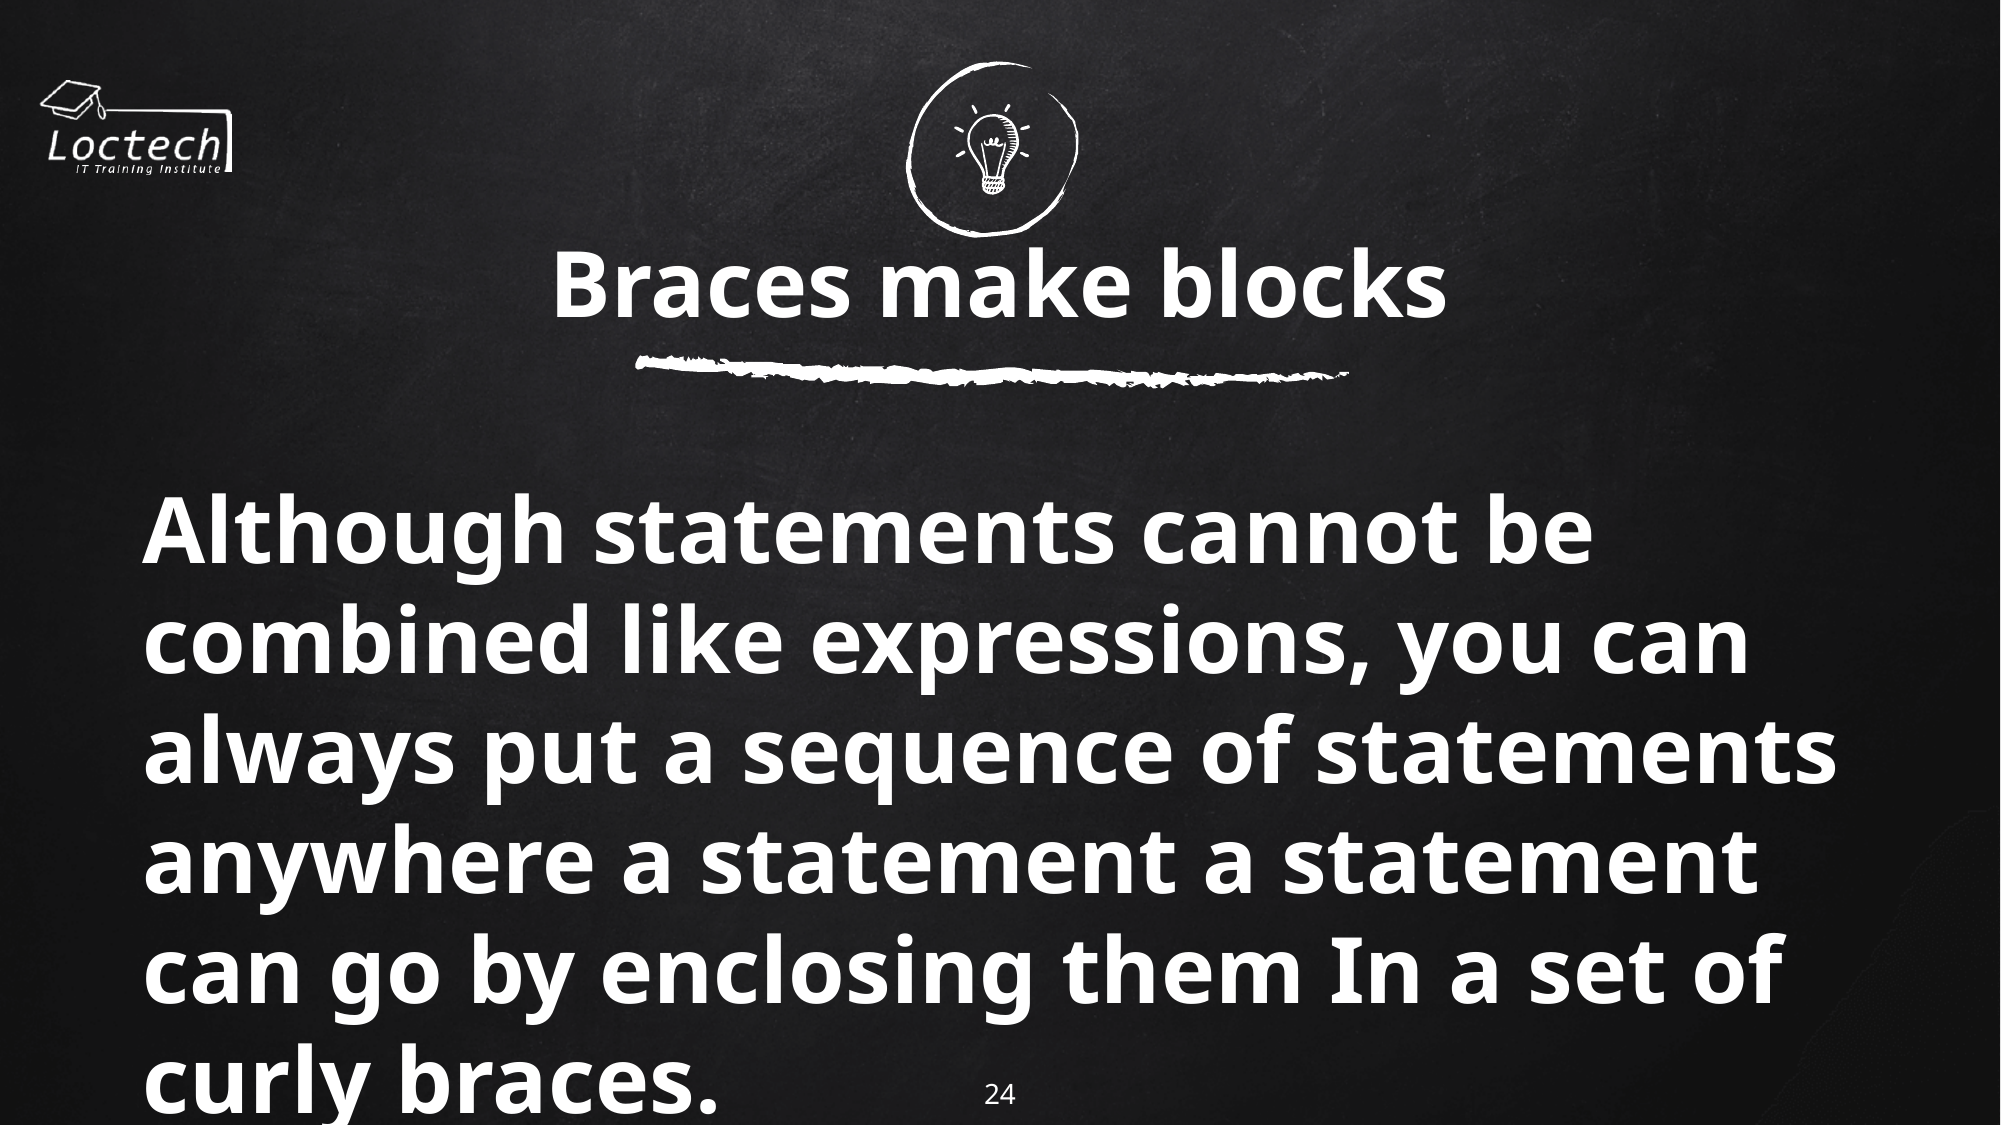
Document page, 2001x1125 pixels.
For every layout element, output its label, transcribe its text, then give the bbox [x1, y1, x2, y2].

text_box [954, 126, 964, 133]
text_box [955, 150, 966, 158]
text_box [1004, 104, 1011, 112]
text_box [905, 61, 1079, 238]
text_box [1019, 152, 1029, 158]
text_box [635, 355, 1349, 389]
text_box [967, 114, 1019, 195]
list Although statements cannot be combined like expressions, you can always put a sequence of statements anywhere a statement a statement can go by enclosing them In a set of curly braces. [99, 452, 1900, 1058]
slide_number 24 [939, 1057, 1060, 1125]
text_box [1020, 125, 1030, 130]
title Braces make blocks [0, 205, 2000, 393]
picture [0, 0, 2001, 1125]
text_box [971, 104, 978, 114]
